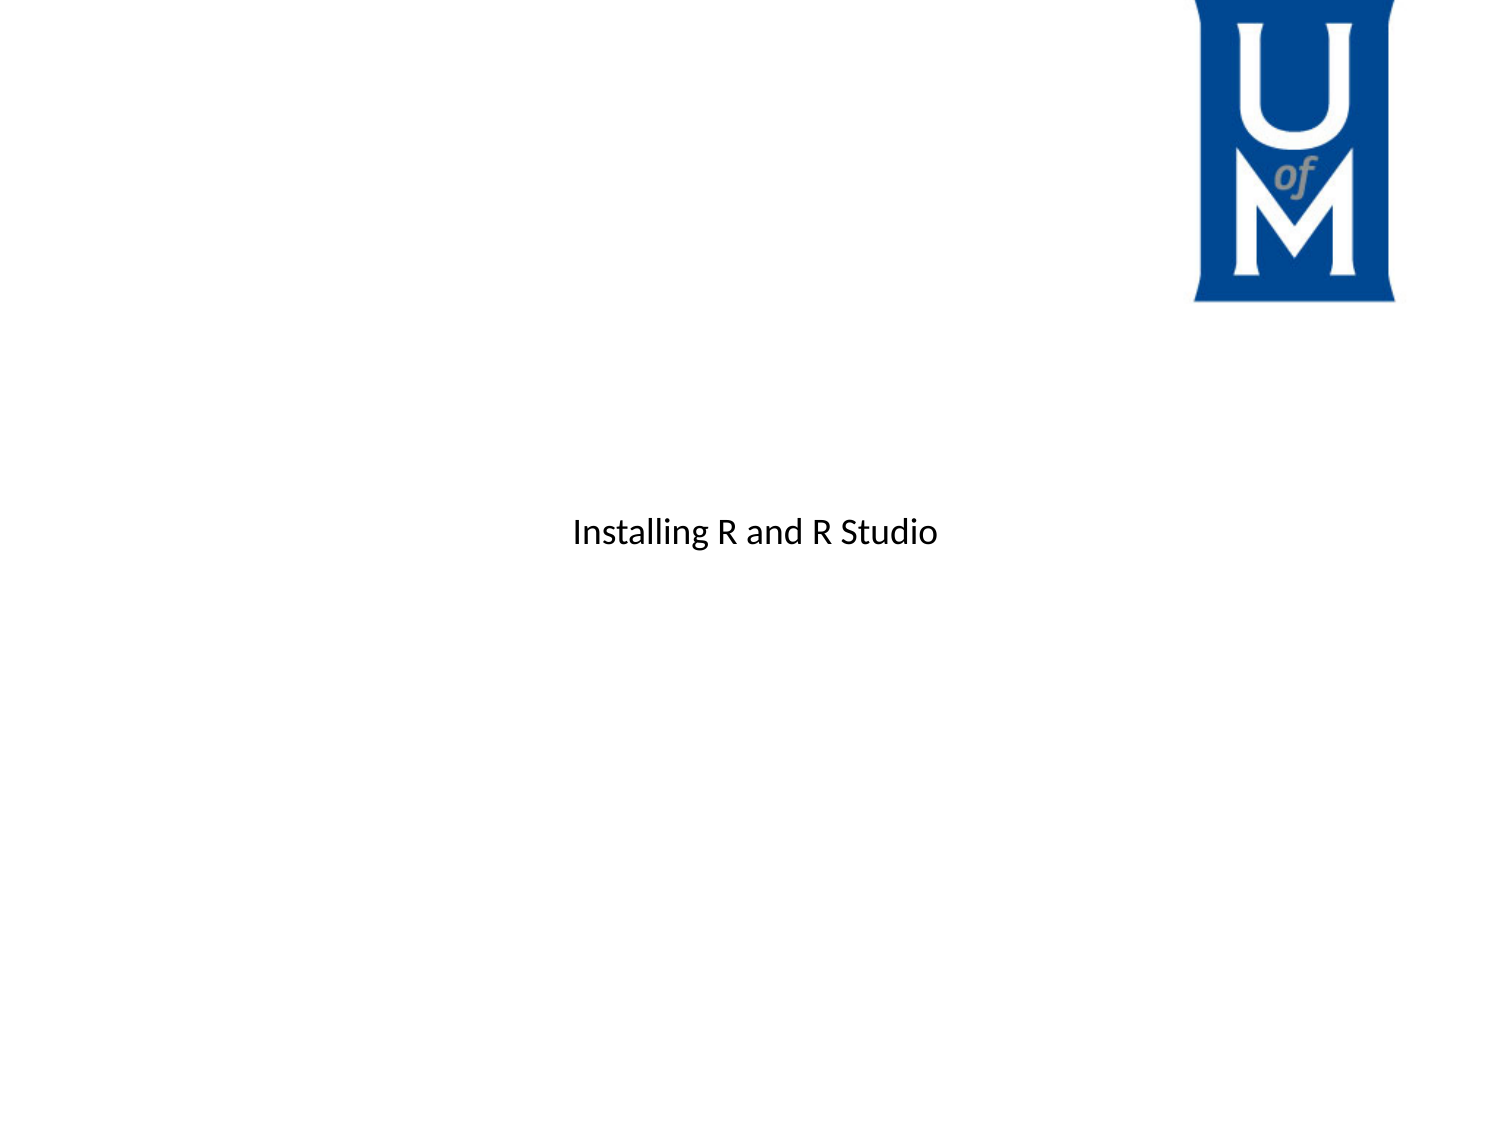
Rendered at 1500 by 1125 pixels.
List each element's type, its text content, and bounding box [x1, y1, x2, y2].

picture [0, 0, 1500, 1125]
text_box Installing R and R Studio [305, 499, 1206, 560]
